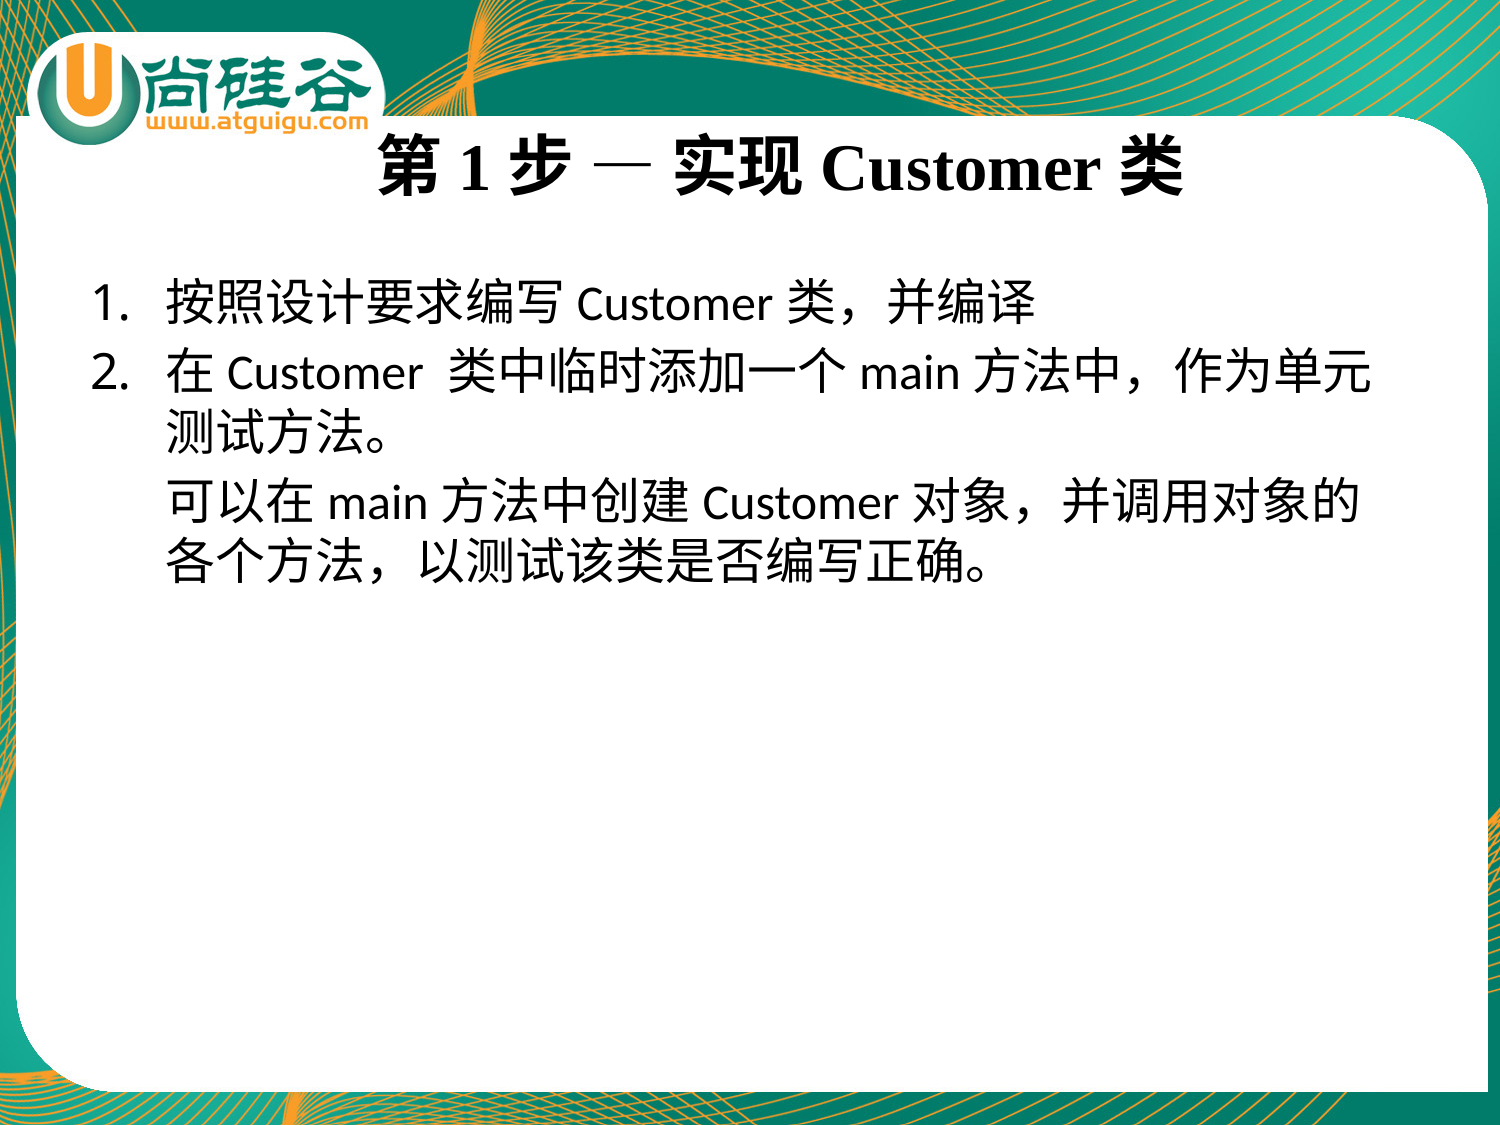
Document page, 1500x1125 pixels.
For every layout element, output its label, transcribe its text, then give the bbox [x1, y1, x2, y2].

title 第1步 — 实现Customer类 [105, 93, 1456, 235]
picture [0, 0, 1500, 1125]
list 按照设计要求编写Customer类，并编译 在Customer 类中临时添加一个main方法中，作为单元测试方法。 可以在main方法中创建Customer对象，并调用对象的各个方法，以测试该类是否编写正确。 [75, 262, 1425, 1005]
